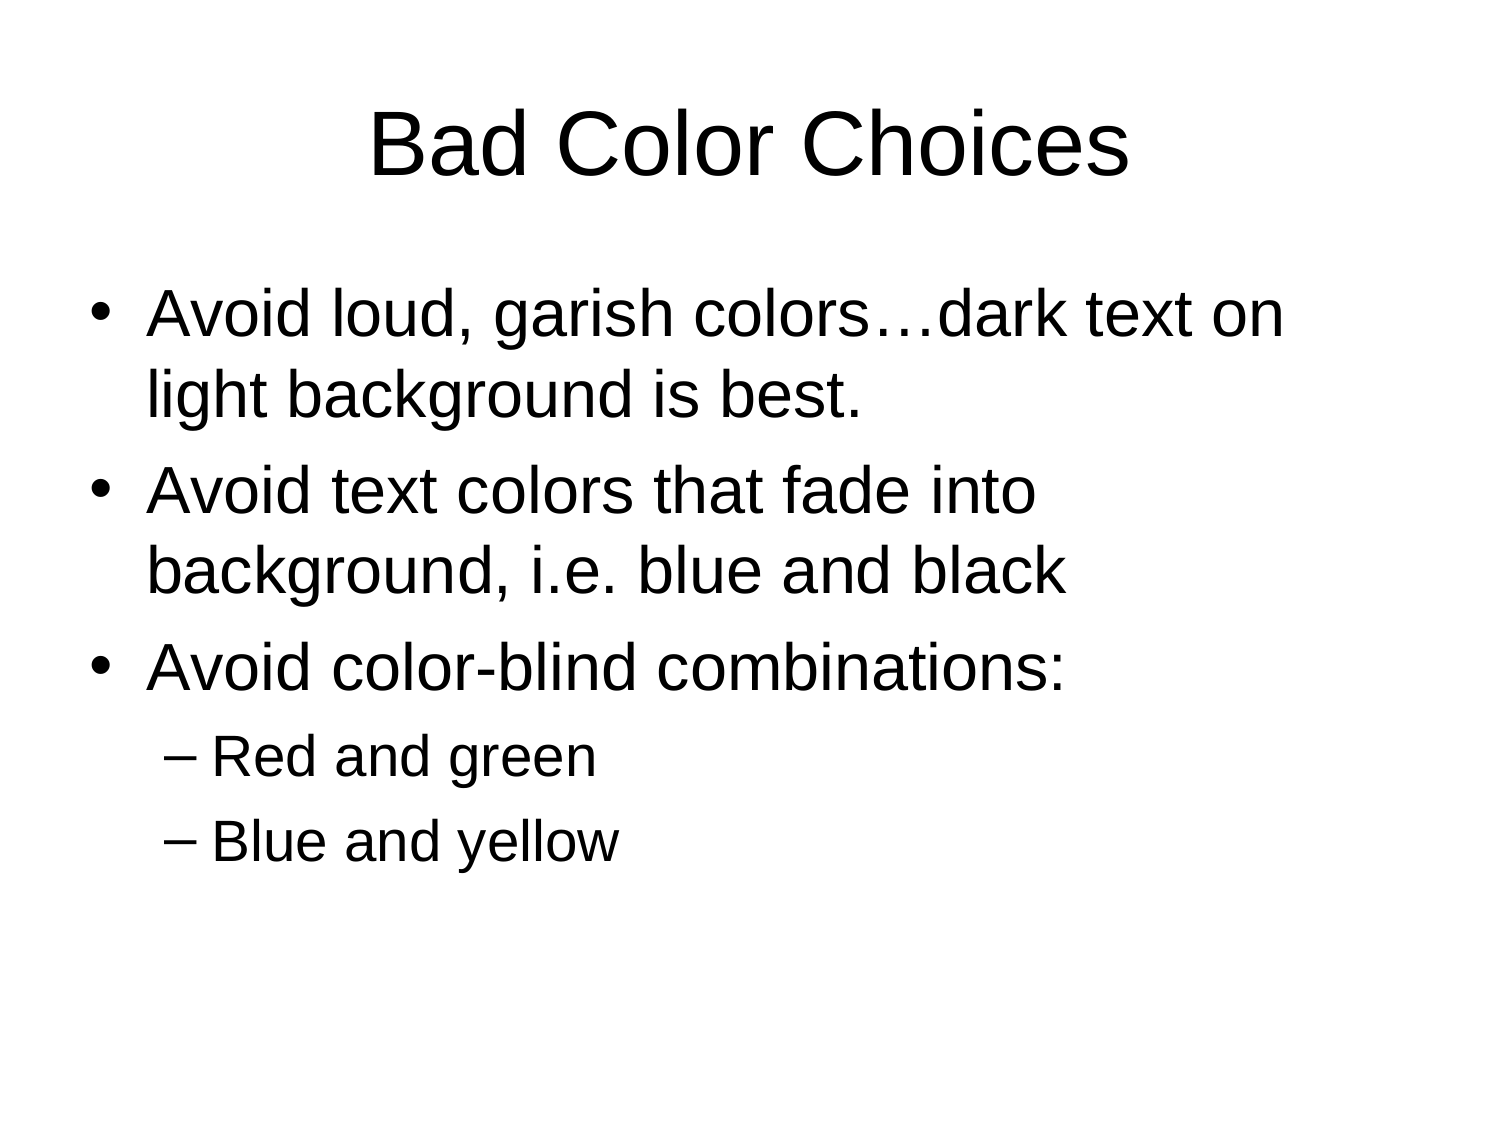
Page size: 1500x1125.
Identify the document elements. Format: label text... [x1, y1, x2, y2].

title Bad Color Choices [75, 45, 1425, 233]
list Avoid loud, garish colors…dark text on light background is best. Avoid text colors that fade into background, i.e. blue and black Avoid color-blind combinations: Red and green Blue and yellow [75, 262, 1425, 1005]
